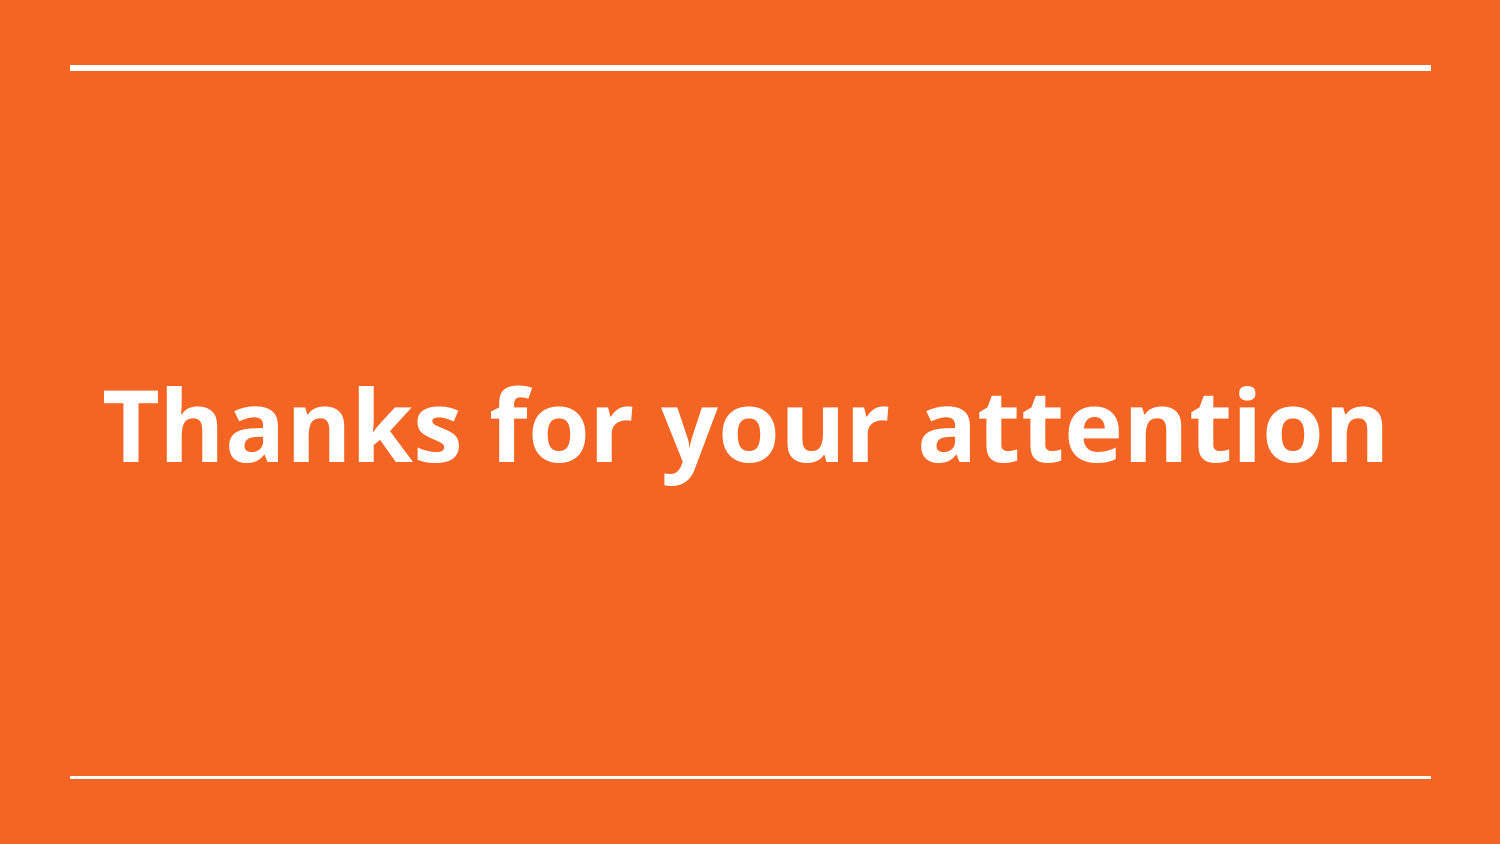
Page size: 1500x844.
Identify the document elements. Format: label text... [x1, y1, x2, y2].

title Thanks for your attention [66, 296, 1428, 550]
